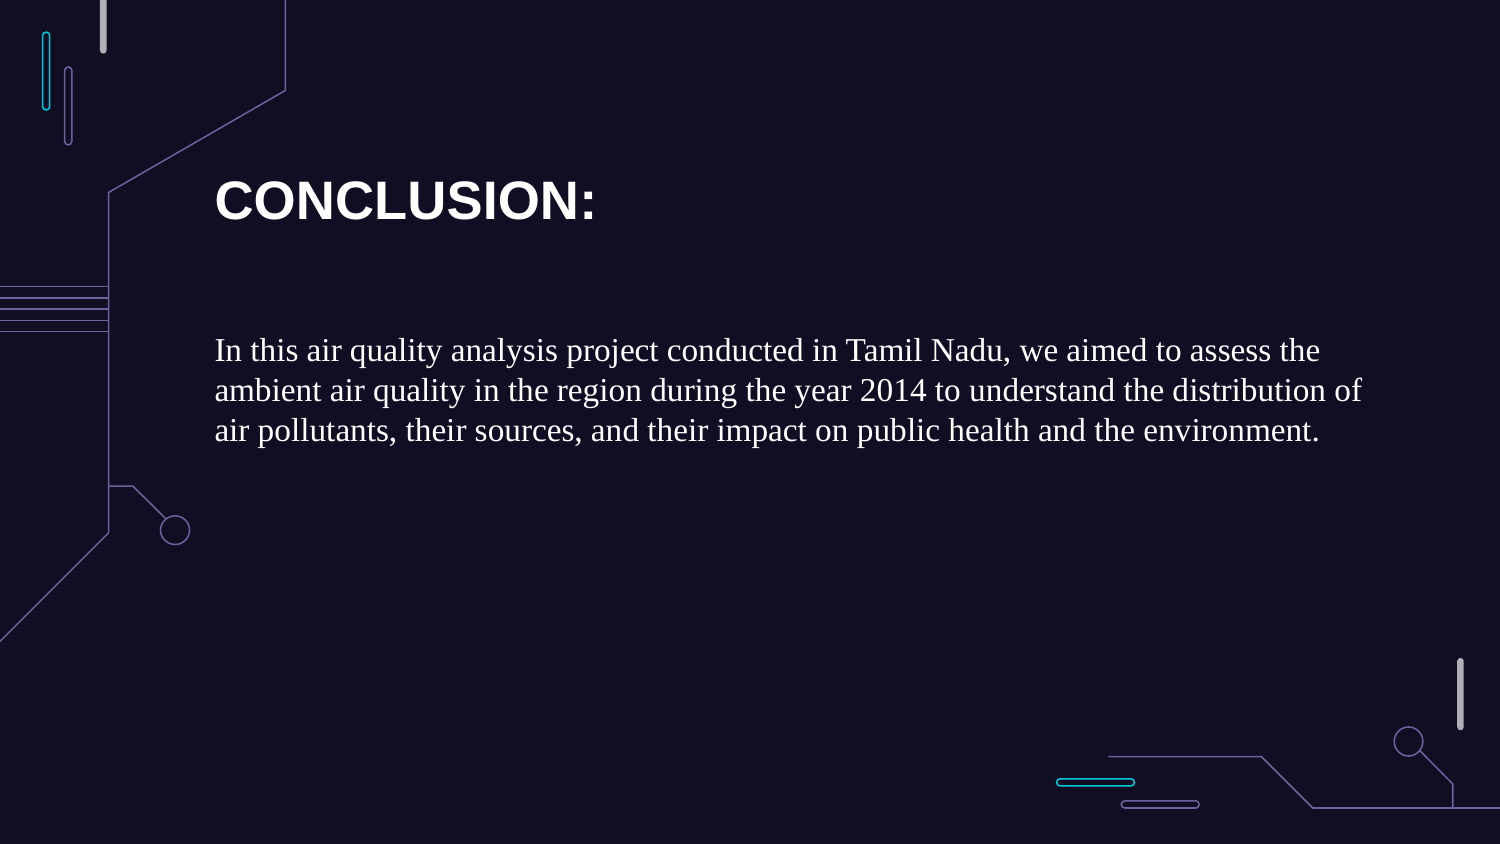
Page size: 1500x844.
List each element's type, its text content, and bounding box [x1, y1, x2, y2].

title CONCLUSION: [199, 154, 749, 246]
subtitle In this air quality analysis project conducted in Tamil Nadu, we aimed to assess the ambient air quality in the region during the year 2014 to understand the distribution of air pollutants, their sources, and their impact on public health and the environment. [199, 313, 1419, 564]
